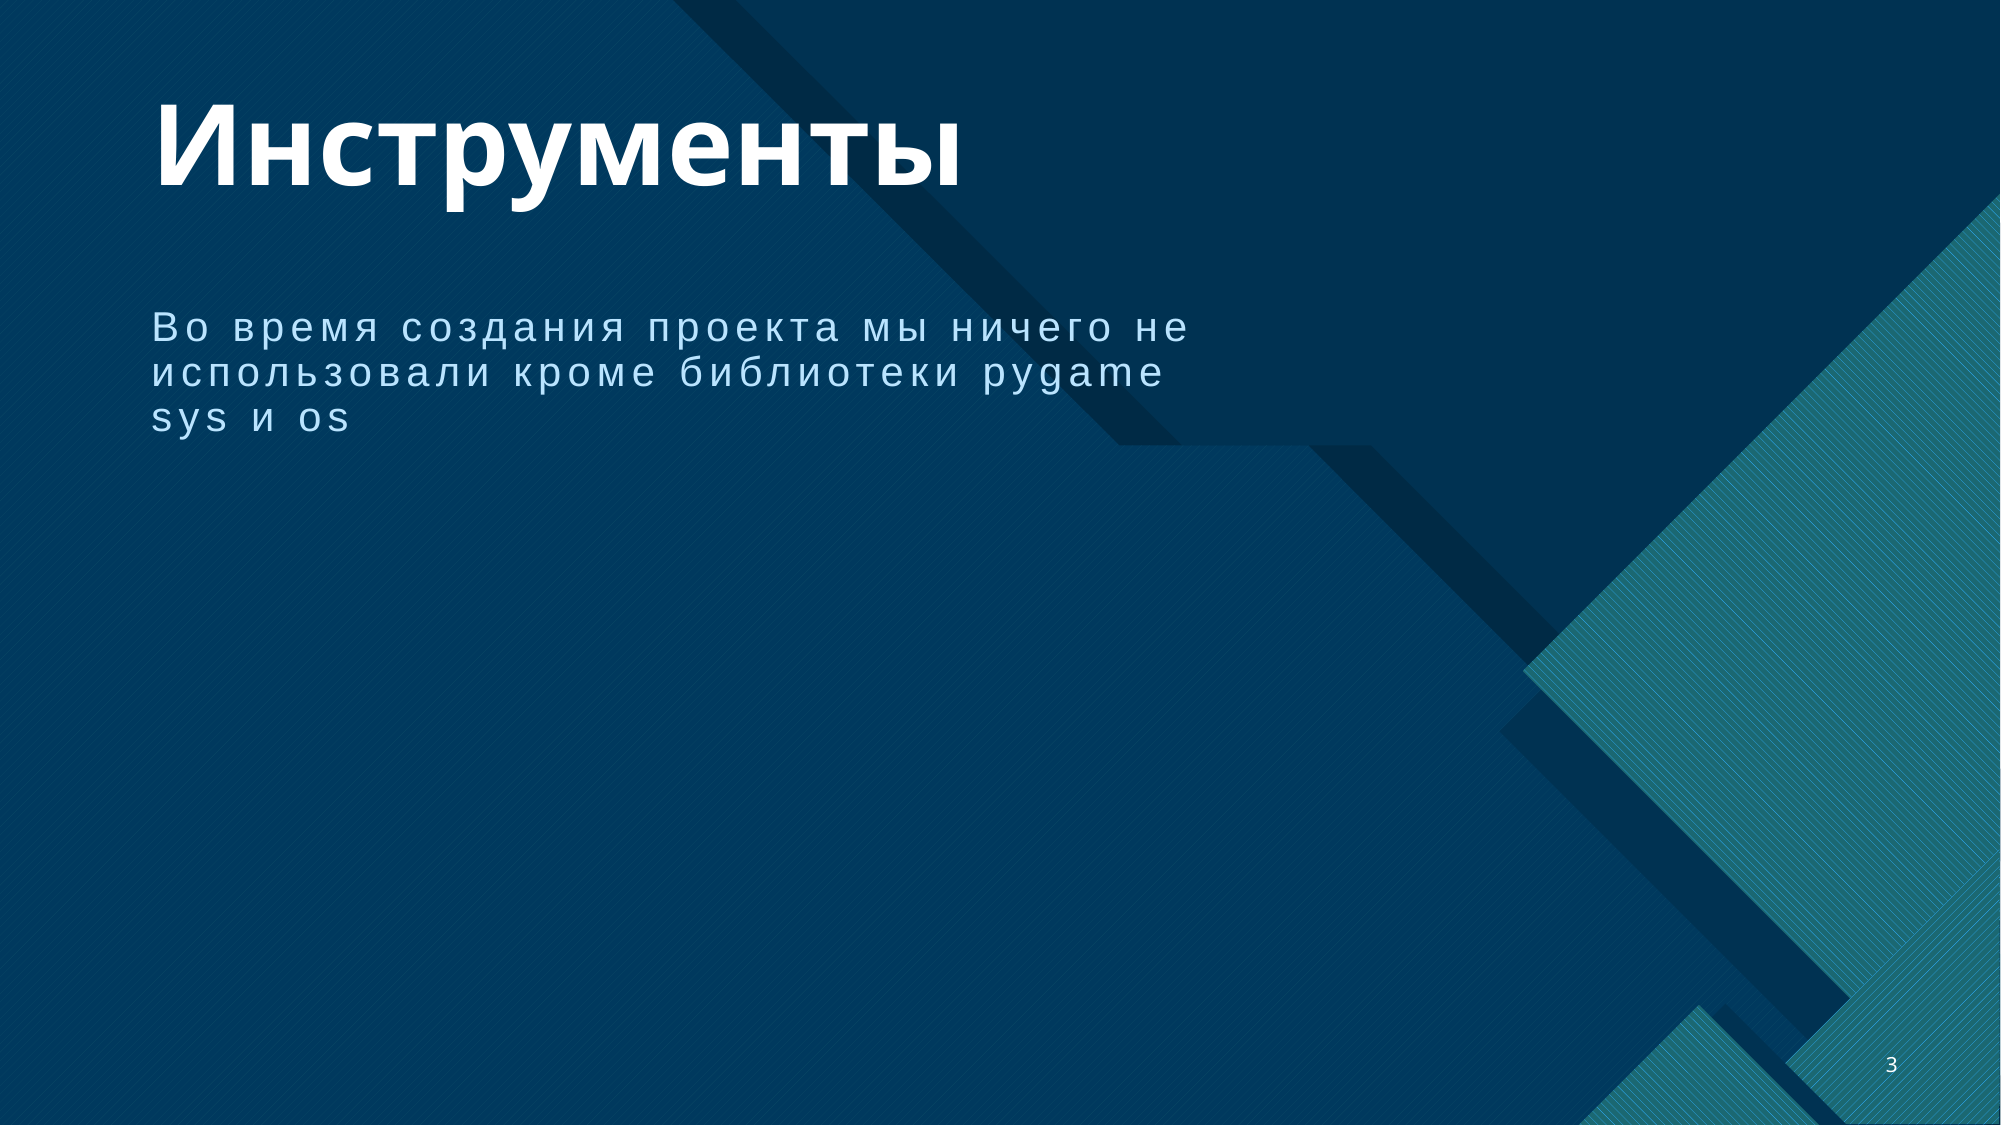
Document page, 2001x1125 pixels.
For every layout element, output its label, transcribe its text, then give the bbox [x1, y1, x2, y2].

title Инструменты [136, 59, 1413, 218]
slide_number 3 [1845, 1035, 1913, 1096]
list Во время создания проекта мы ничего не использовали кроме библиотеки pygame sys и os [136, 298, 1253, 840]
